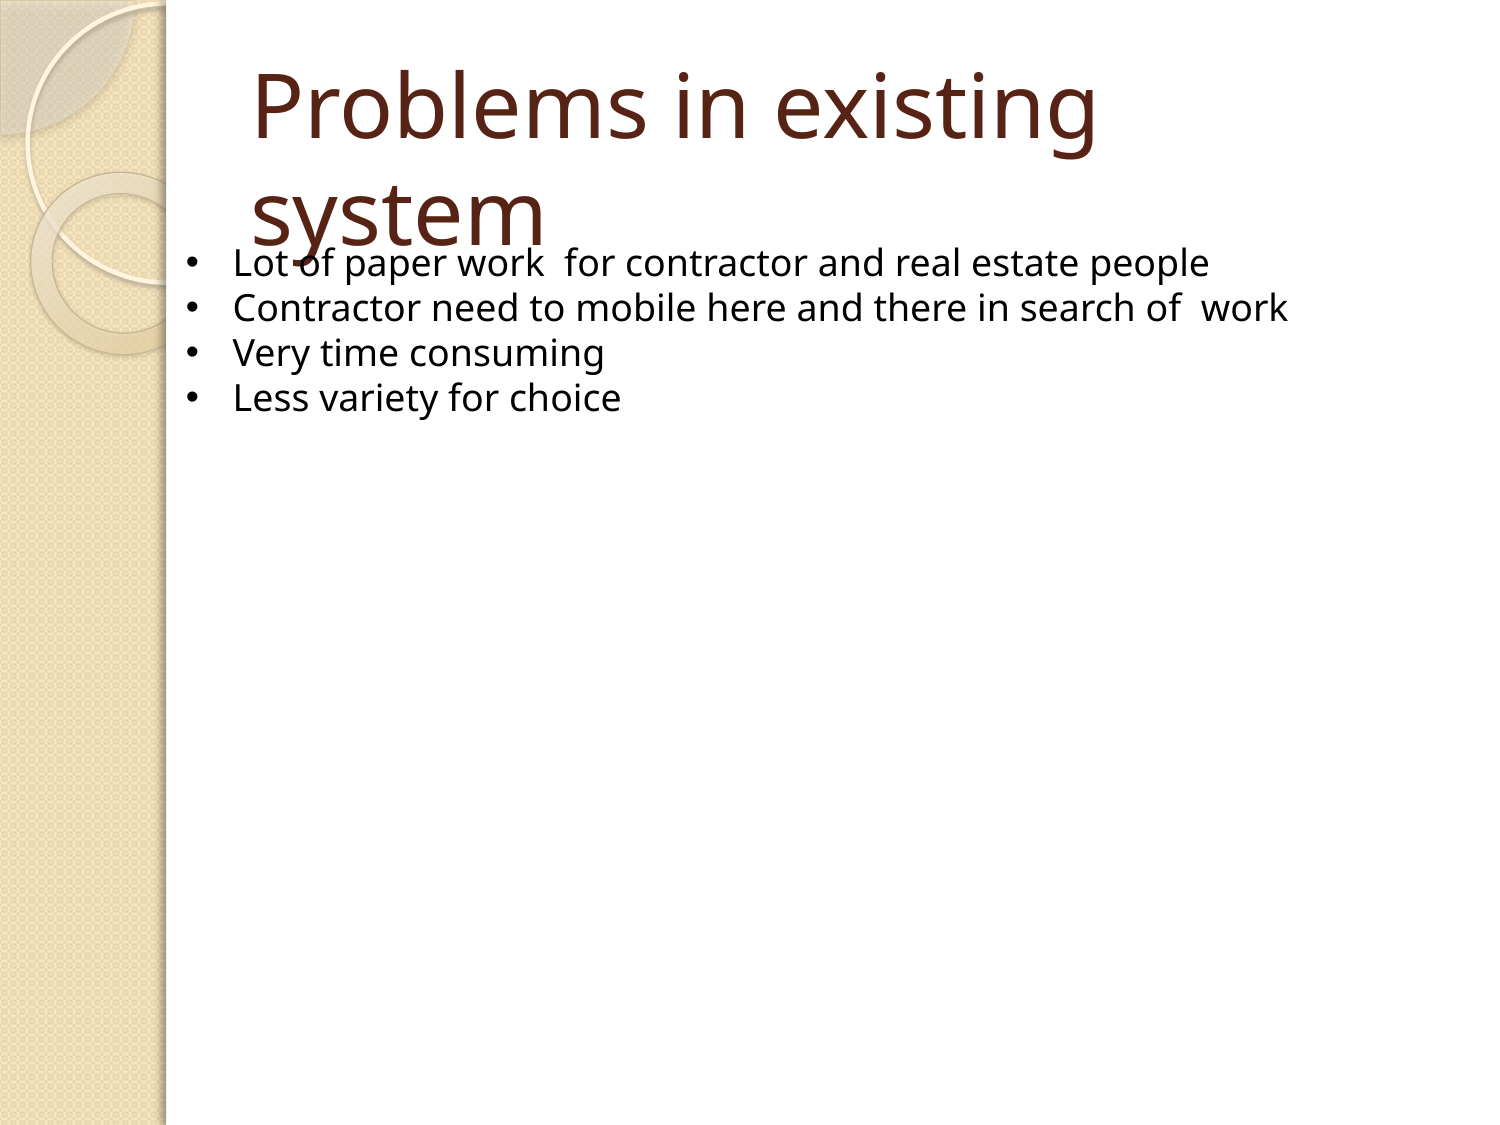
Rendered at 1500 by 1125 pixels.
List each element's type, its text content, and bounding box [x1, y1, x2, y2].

text_box Lot of paper work for contractor and real estate people Contractor need to mobile here and there in search of work Very time consuming Less variety for choice [171, 231, 1483, 607]
title Problems in existing system [235, 45, 1436, 231]
